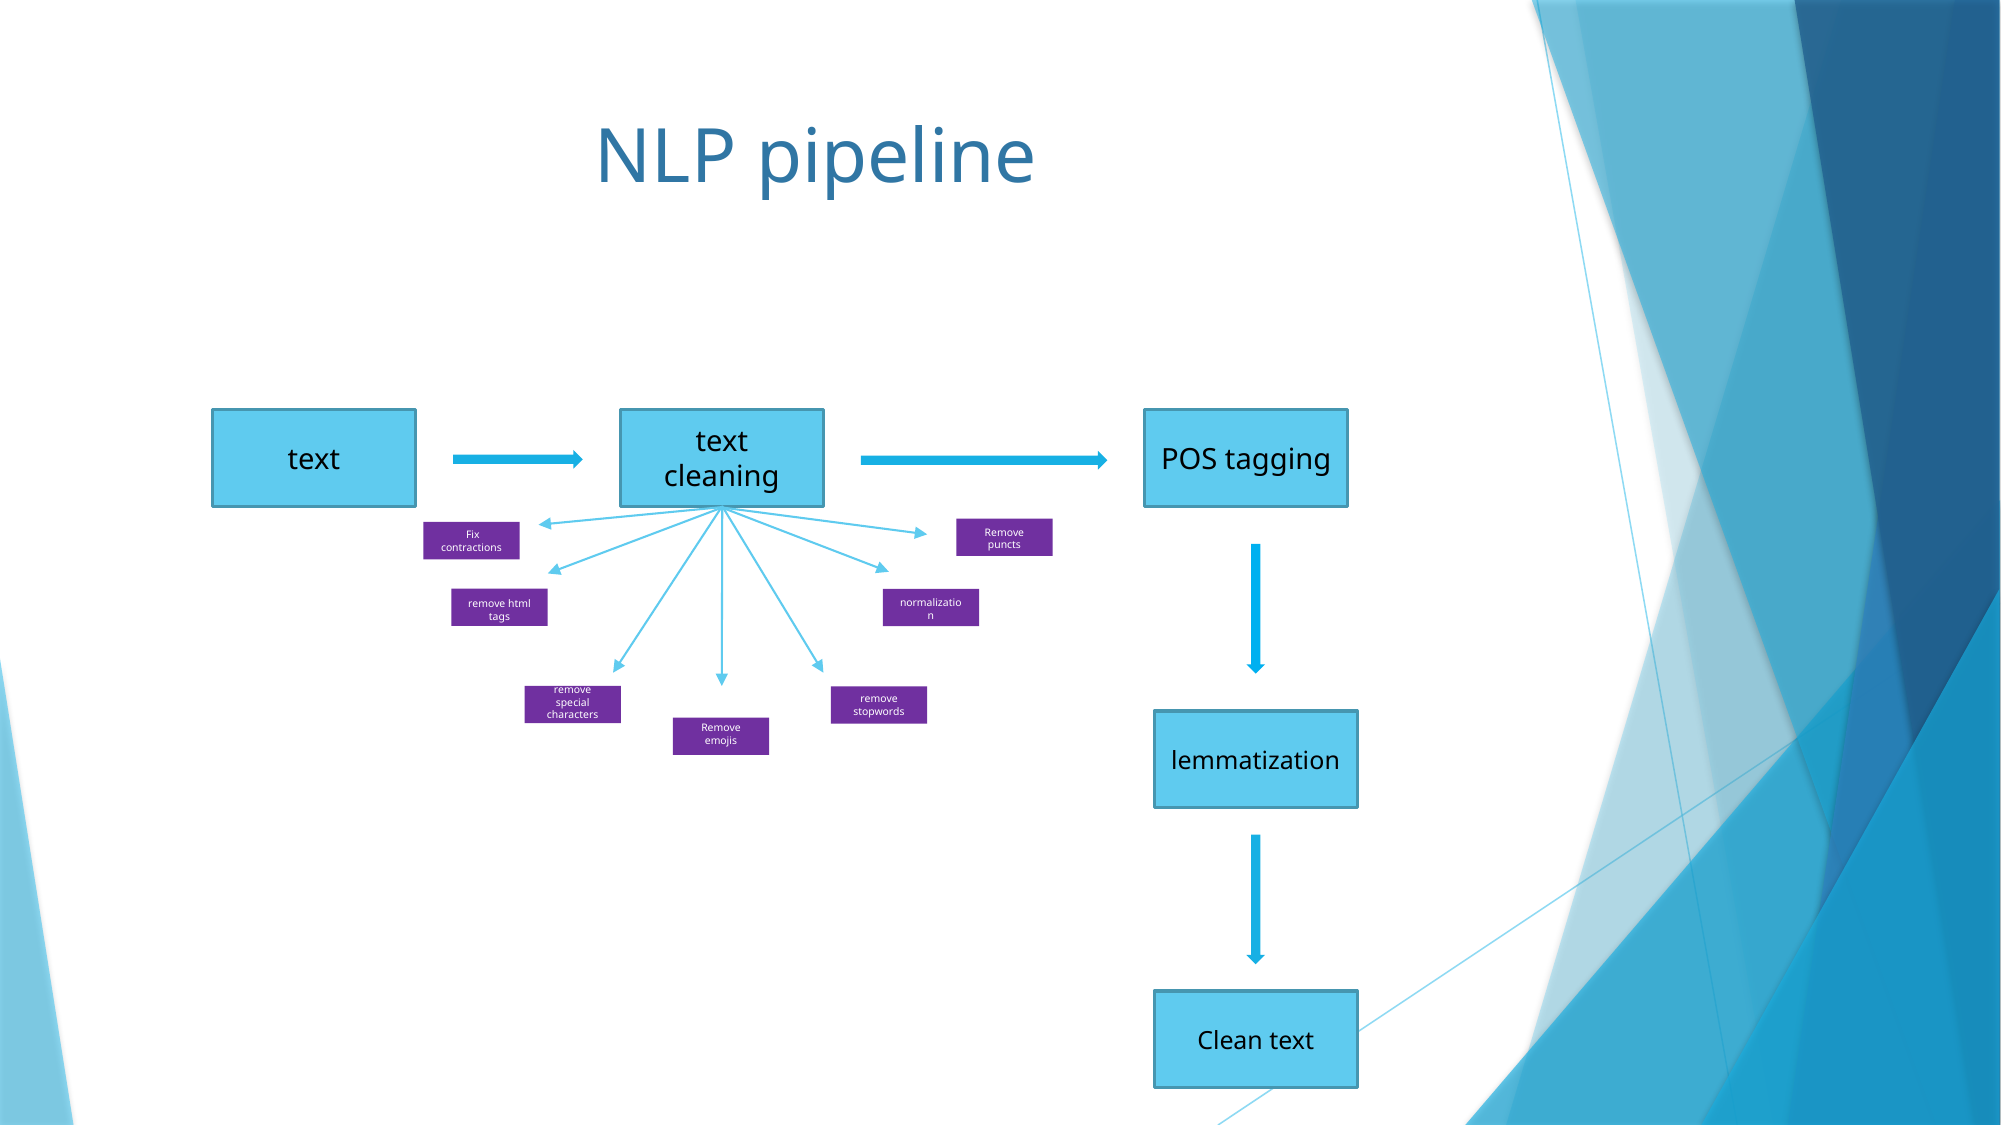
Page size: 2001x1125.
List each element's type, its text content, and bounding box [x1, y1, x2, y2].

text_box [1244, 542, 1267, 675]
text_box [727, 582, 824, 674]
text_box lemmatization [1153, 709, 1359, 809]
text_box text cleaning [619, 408, 825, 505]
text_box Rem remove html tags [450, 587, 549, 627]
list [111, 354, 1522, 992]
text_box Clean text [1153, 989, 1359, 1089]
text_box text [211, 408, 417, 508]
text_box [721, 506, 928, 535]
text_box POS tagging [1143, 408, 1349, 508]
title NLP pipeline [111, 99, 1522, 317]
text_box [451, 448, 584, 471]
text_box remove stopwords [829, 685, 929, 725]
text_box Fix contractions [422, 520, 521, 561]
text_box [547, 535, 716, 574]
text_box Remove emojis [671, 716, 771, 756]
text_box [859, 449, 1109, 472]
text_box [612, 582, 722, 674]
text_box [721, 543, 890, 573]
text_box [1244, 833, 1267, 966]
text_box R remove special characters [523, 684, 622, 725]
text_box Text normalization [881, 587, 981, 628]
text_box Text Remove puncts [955, 517, 1054, 558]
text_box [537, 506, 722, 526]
